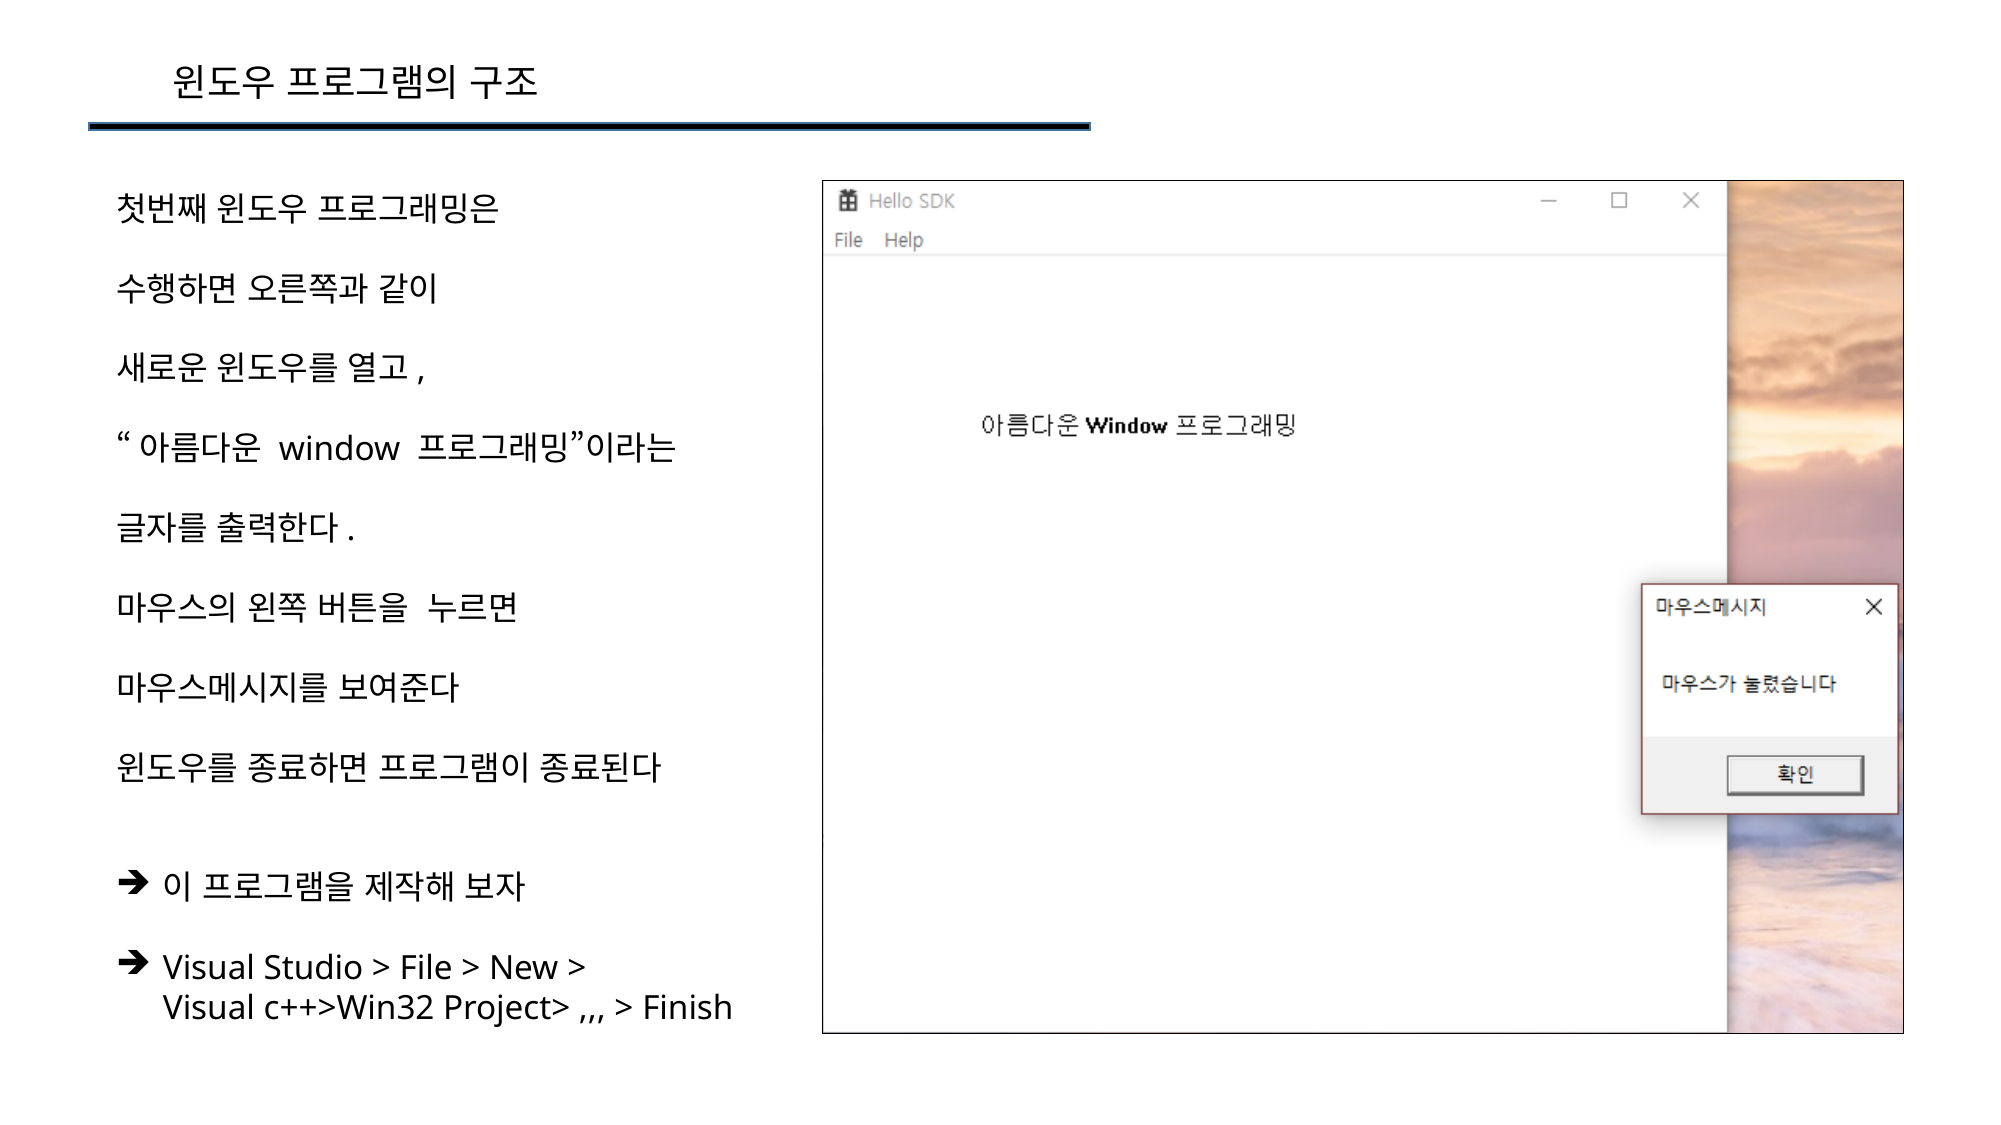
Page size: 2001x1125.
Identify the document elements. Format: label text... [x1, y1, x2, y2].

text_box 첫번째 윈도우 프로그래밍은 수행하면 오른쪽과 같이 새로운 윈도우를 열고, “아름다운 window 프로그래밍”이라는 글자를 출력한다. 마우스의 왼쪽 버튼을 누르면 마우스메시지를 보여준다 윈도우를 종료하면 프로그램이 종료된다 이 프로그램을 제작해 보자 Visual Studio > File > New > Visual c++>Win32 Project> ,,, > Finish [101, 180, 750, 1114]
text_box [88, 122, 1091, 131]
picture [822, 180, 1904, 1034]
text_box 윈도우 프로그램의 구조 [158, 51, 554, 112]
